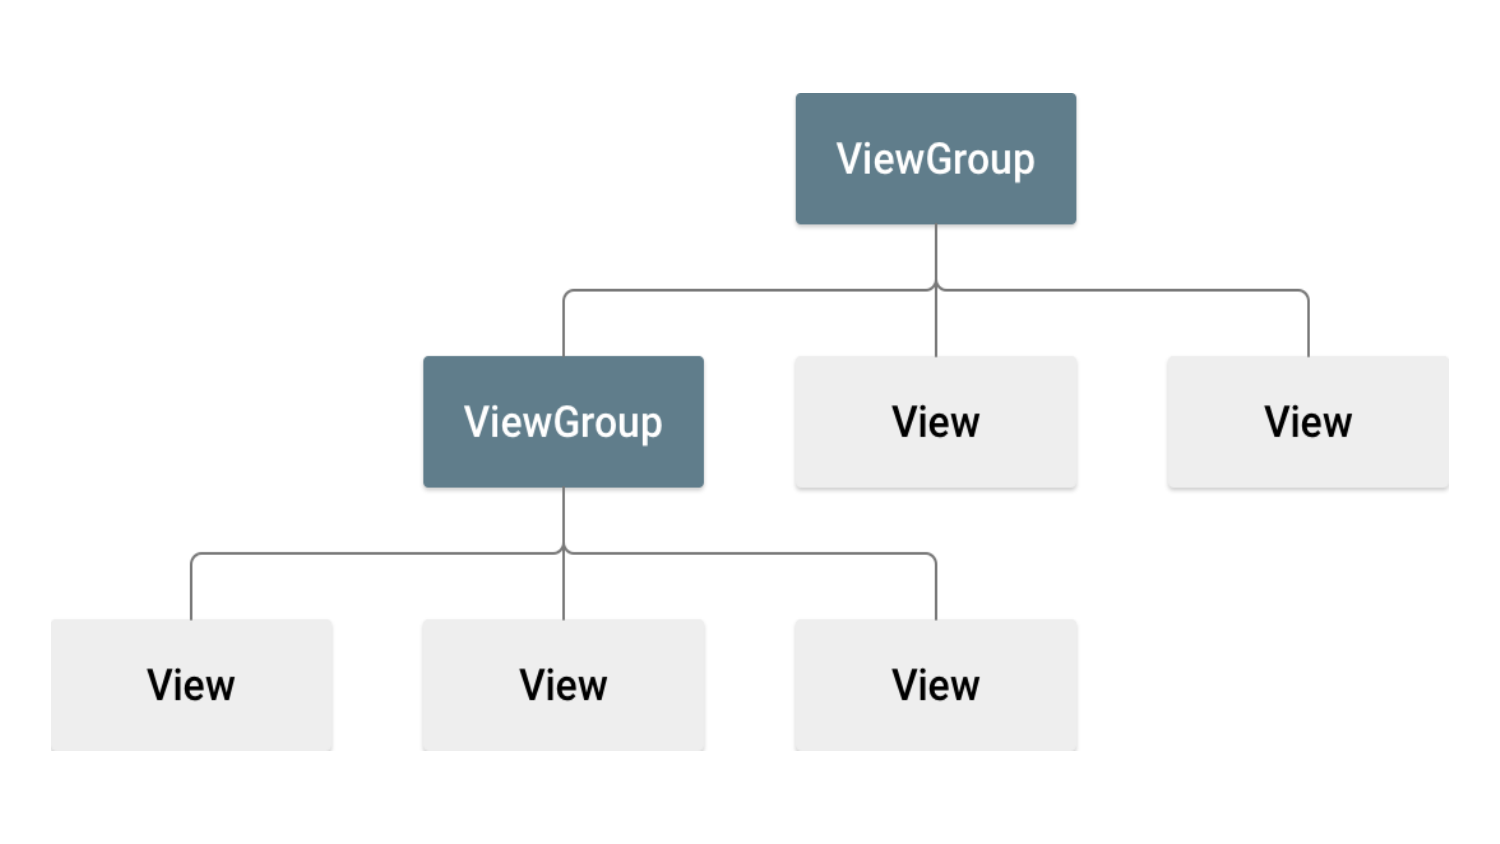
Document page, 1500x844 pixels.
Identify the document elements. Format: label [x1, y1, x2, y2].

picture [50, 93, 1450, 751]
